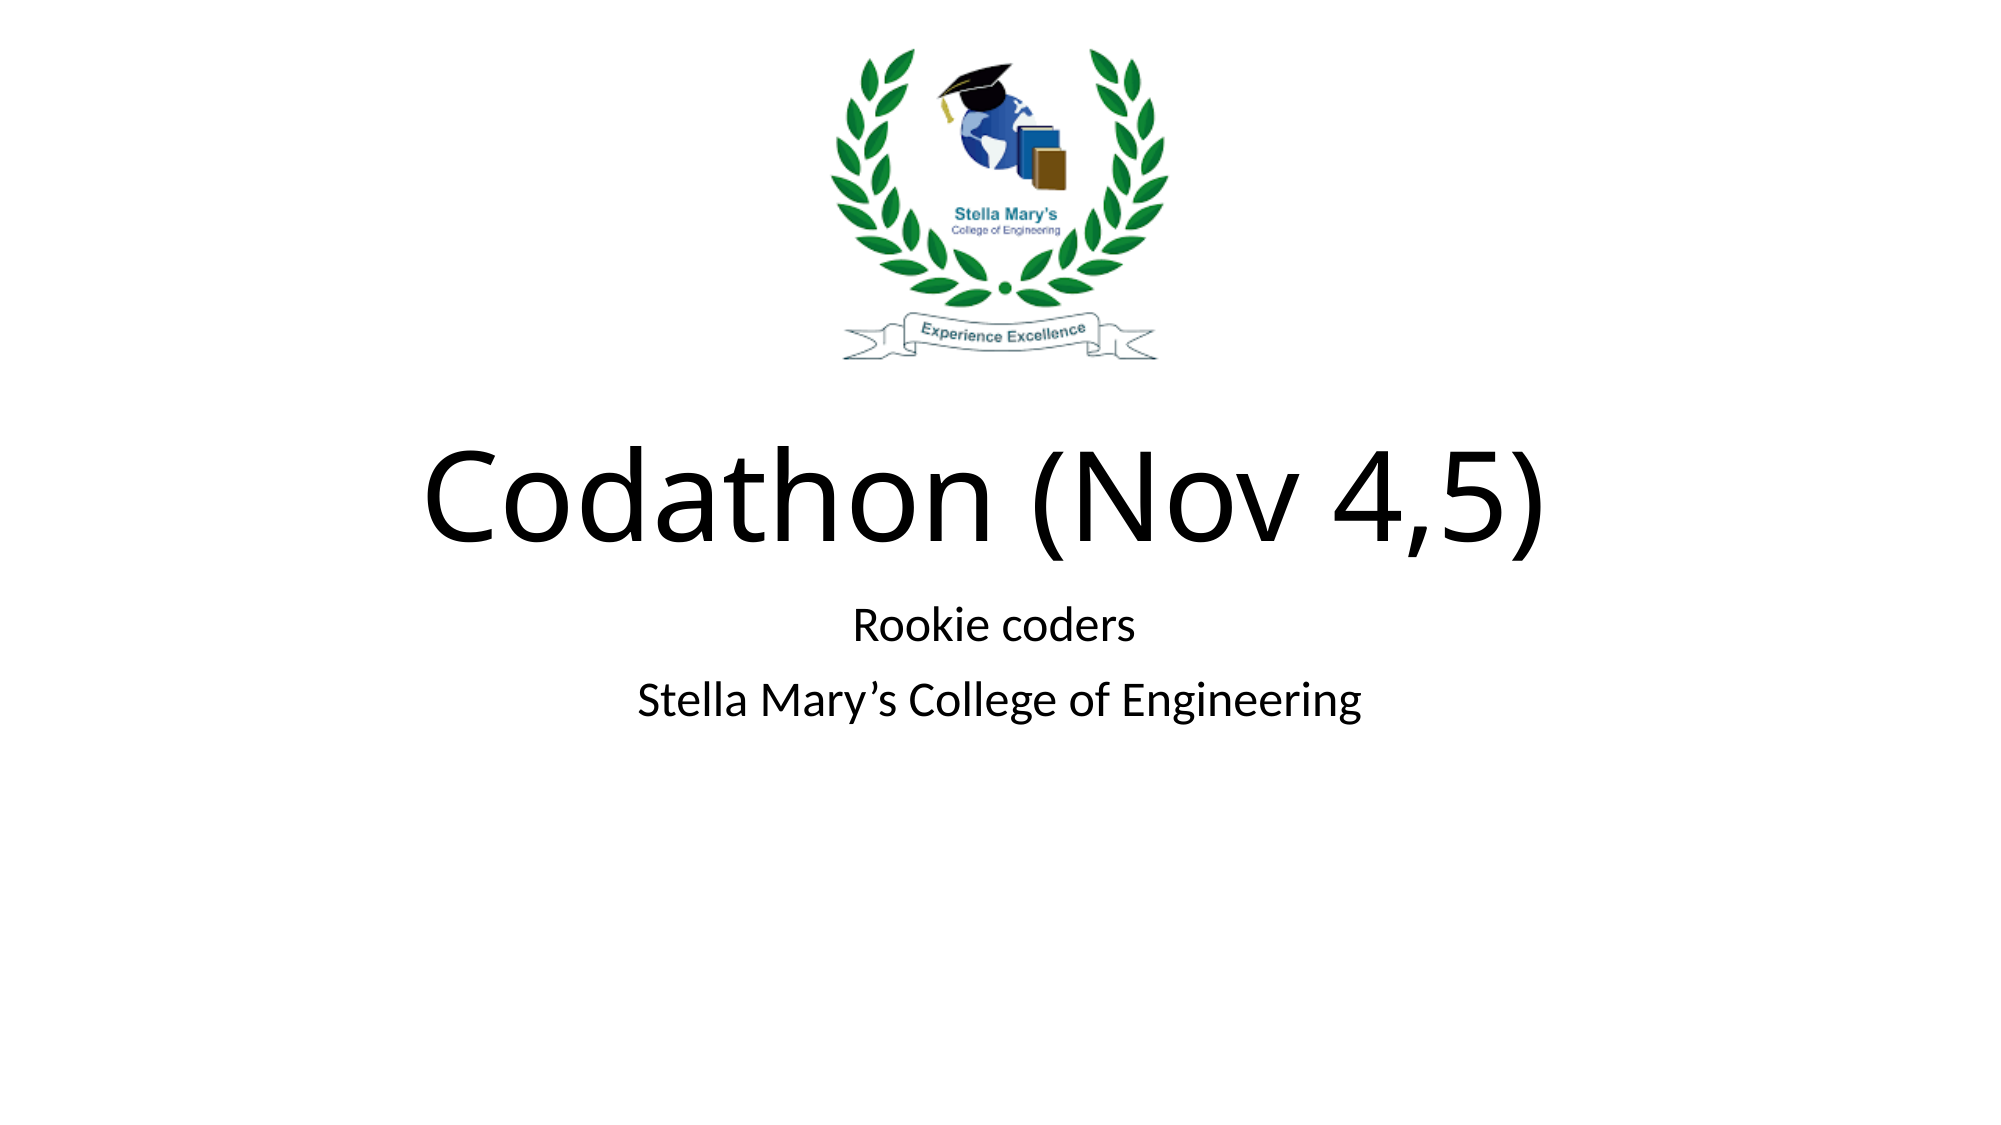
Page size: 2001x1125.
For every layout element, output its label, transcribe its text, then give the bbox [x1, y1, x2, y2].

picture [824, 29, 1176, 380]
title Codathon (Nov 4,5) [249, 184, 1750, 576]
subtitle Rookie coders Stella Mary’s College of Engineering [249, 590, 1750, 863]
